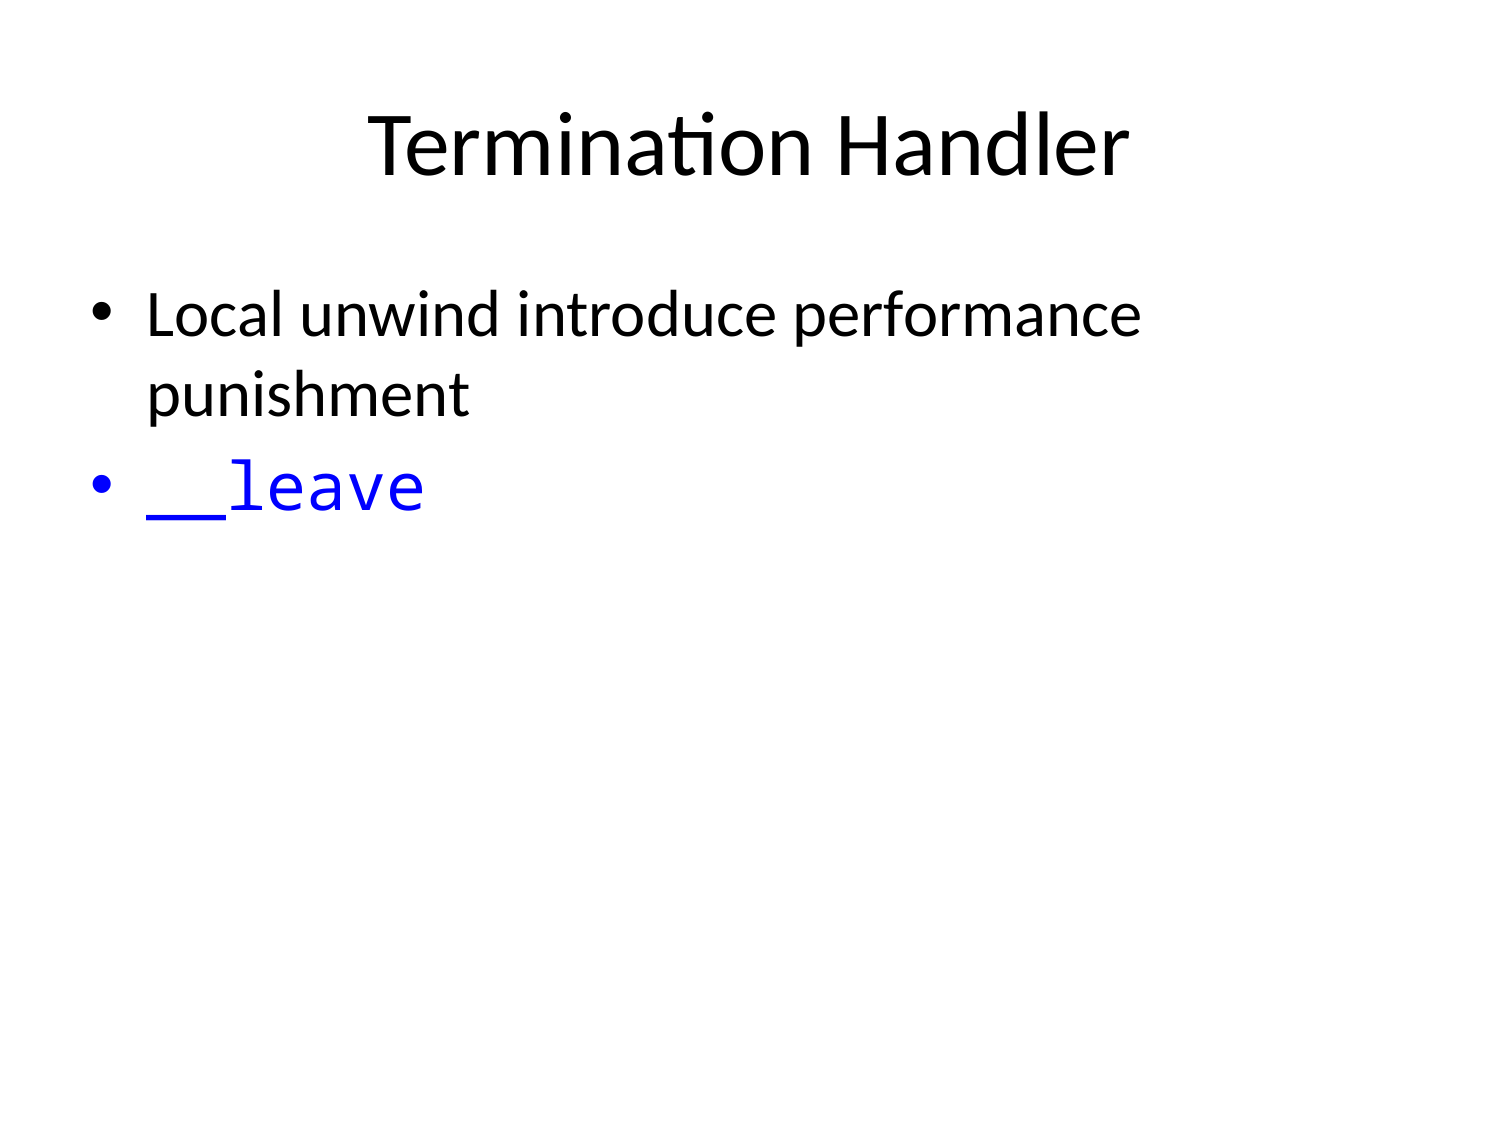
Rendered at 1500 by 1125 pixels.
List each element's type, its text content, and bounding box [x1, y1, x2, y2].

title Termination Handler [75, 45, 1425, 233]
list Local unwind introduce performance punishment __leave [75, 262, 1425, 1005]
